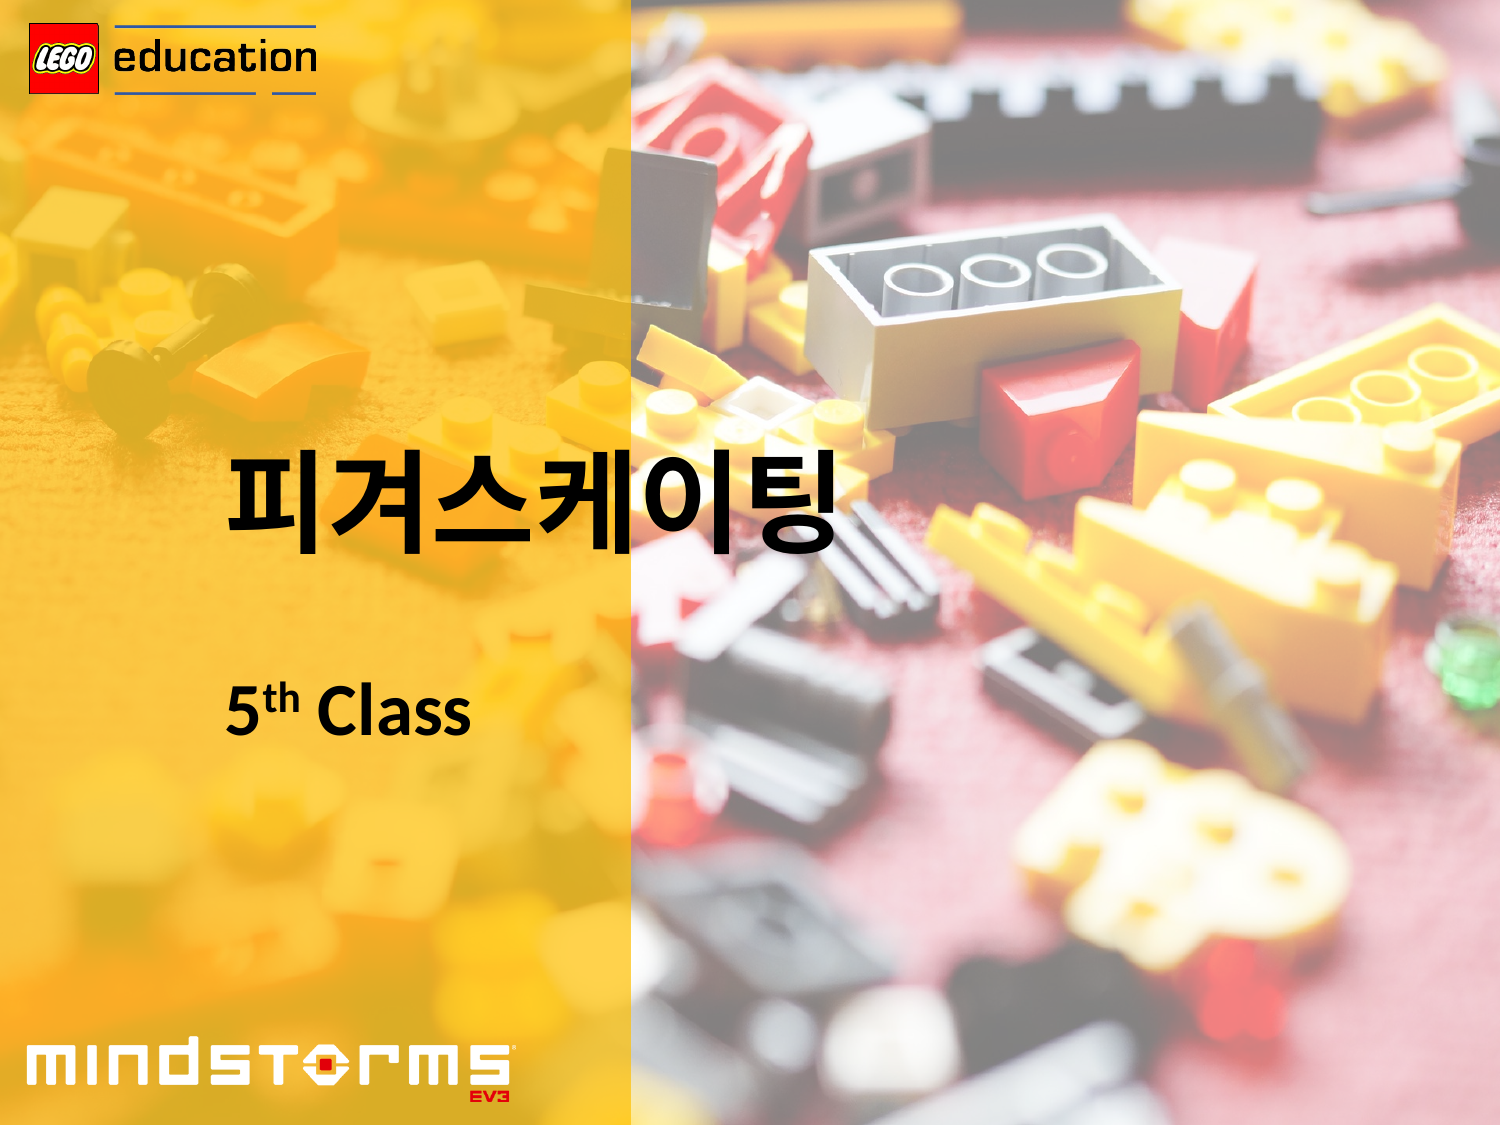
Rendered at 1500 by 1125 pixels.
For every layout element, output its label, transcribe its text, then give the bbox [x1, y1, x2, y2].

picture [26, 1036, 516, 1102]
picture [29, 23, 316, 95]
text_box 5th Class [210, 653, 1082, 758]
text_box 피겨스케이팅 [210, 424, 1082, 575]
